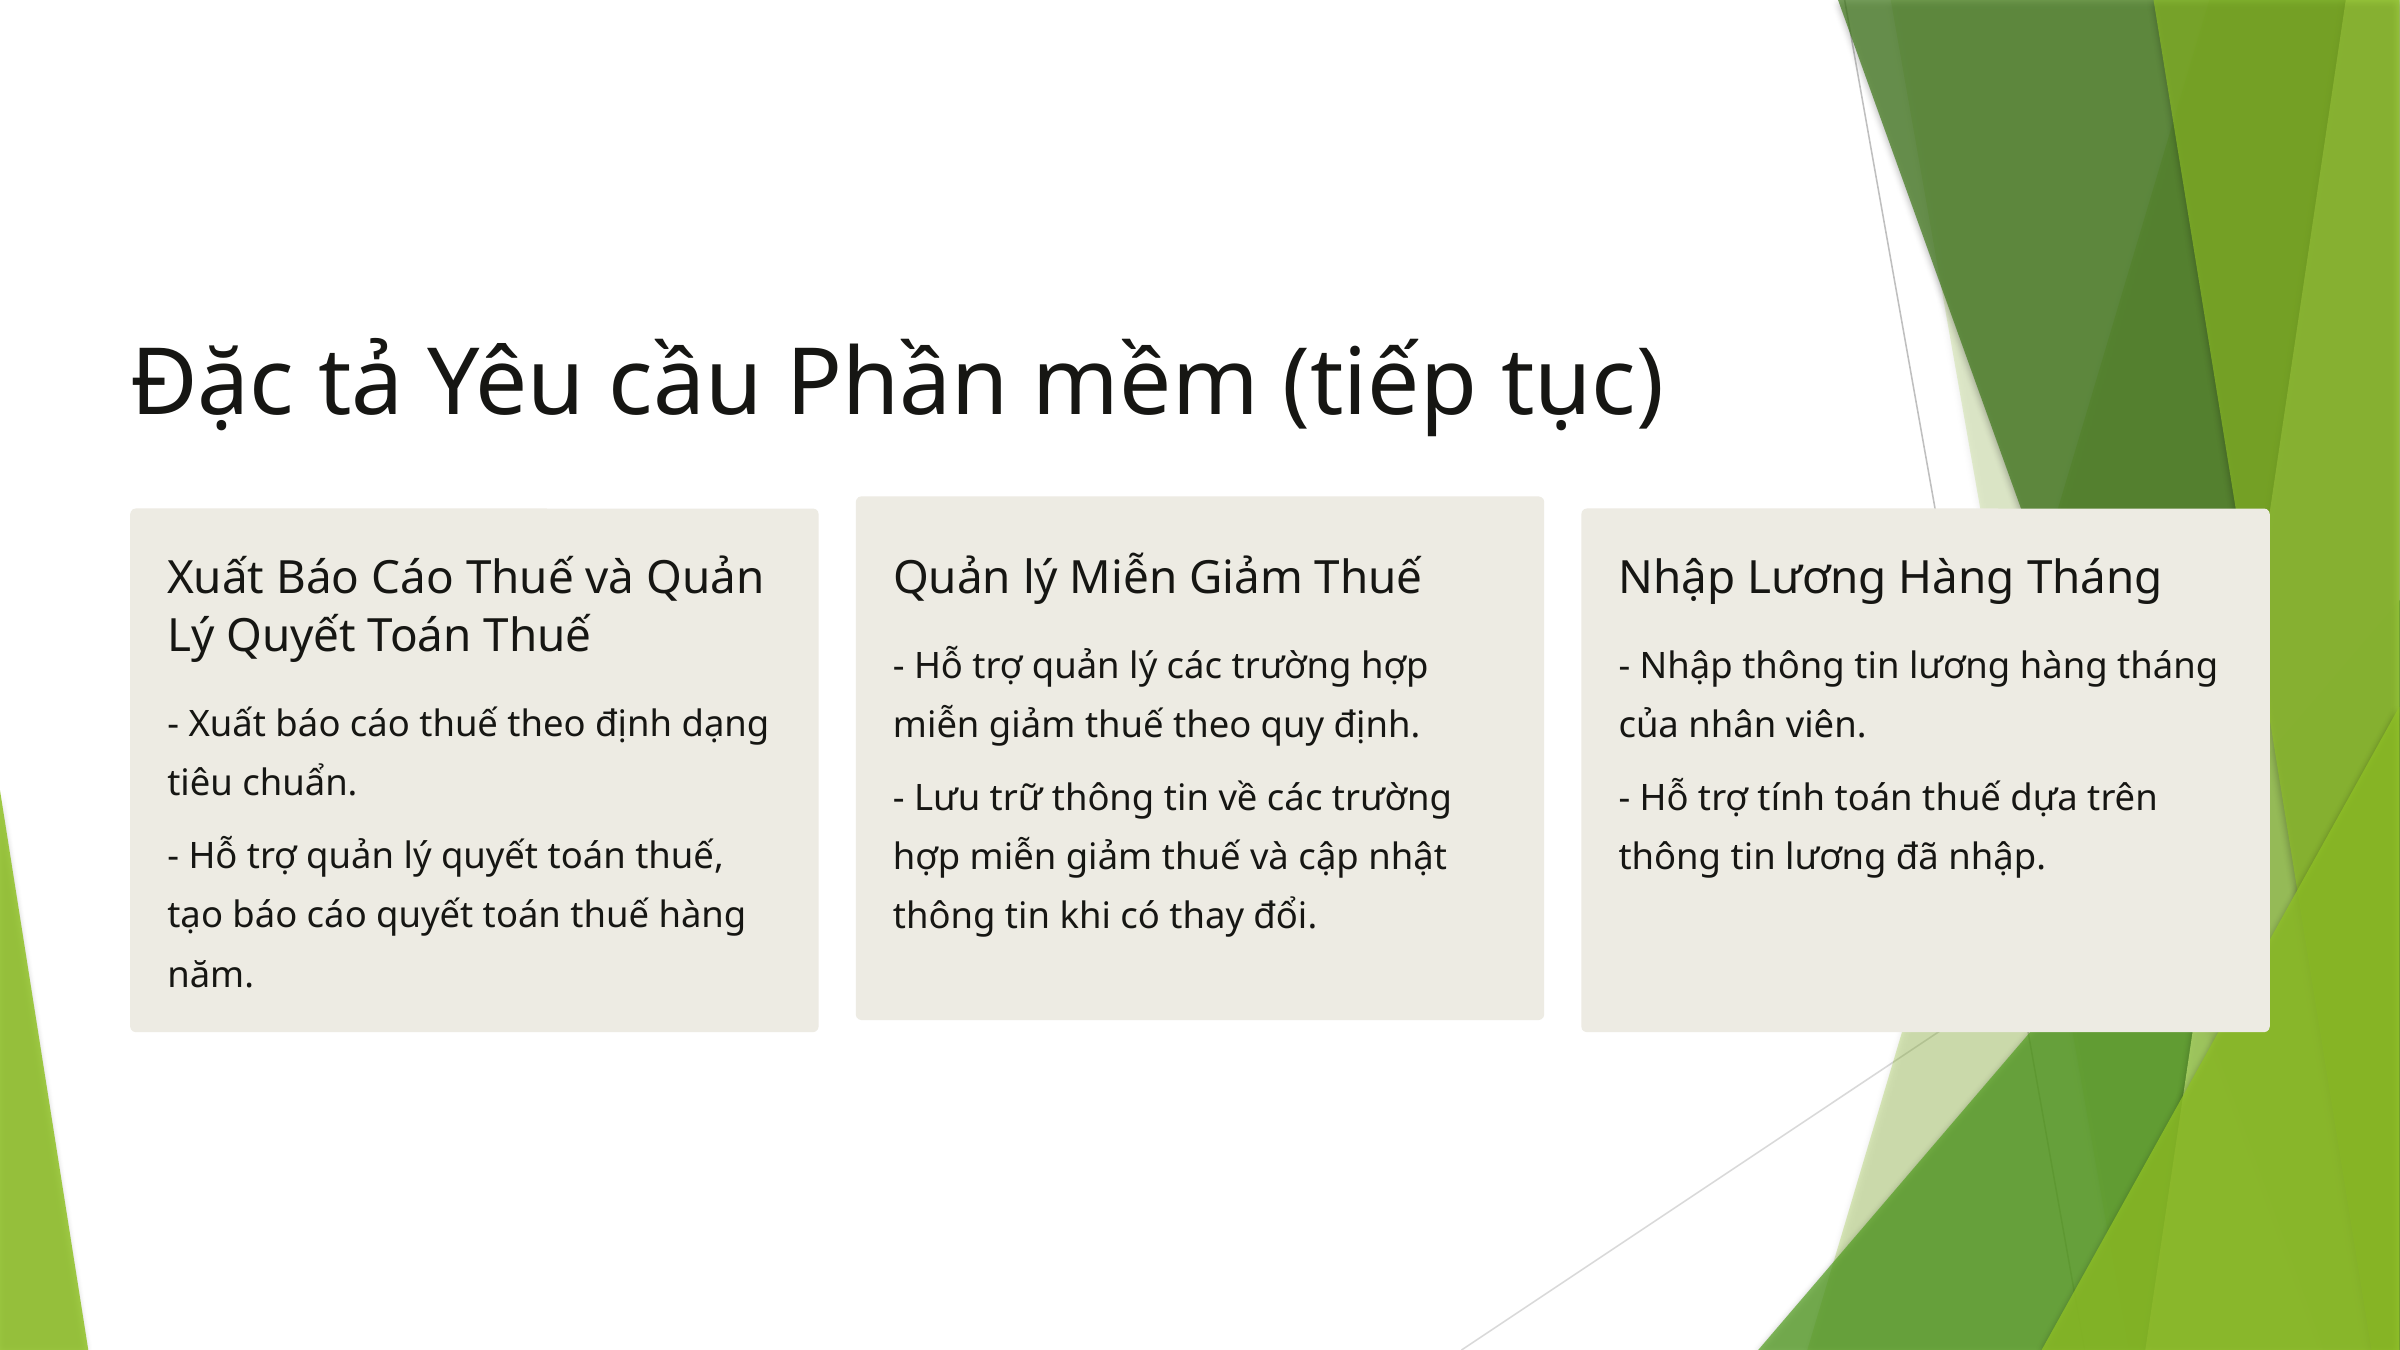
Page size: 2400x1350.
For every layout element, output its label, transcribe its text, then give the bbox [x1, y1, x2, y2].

text_box [130, 508, 819, 1033]
text_box [1581, 508, 2270, 1033]
text_box Nhập Lương Hàng Tháng [1618, 545, 2153, 604]
text_box [855, 496, 1545, 1021]
text_box - Lưu trữ thông tin về các trường hợp miễn giảm thuế và cập nhật thông tin khi có thay đổi. [892, 758, 1507, 937]
text_box - Hỗ trợ quản lý quyết toán thuế, tạo báo cáo quyết toán thuế hàng năm. [167, 816, 782, 995]
text_box - Hỗ trợ quản lý các trường hợp miễn giảm thuế theo quy định. [892, 626, 1507, 746]
text_box Xuất Báo Cáo Thuế và Quản Lý Quyết Toán Thuế [167, 545, 782, 662]
text_box Quản lý Miễn Giảm Thuế [893, 545, 1424, 604]
text_box - Nhập thông tin lương hàng tháng của nhân viên. [1618, 626, 2233, 746]
text_box Đặc tả Yêu cầu Phần mềm (tiếp tục) [130, 317, 1706, 435]
text_box - Hỗ trợ tính toán thuế dựa trên thông tin lương đã nhập. [1618, 758, 2233, 878]
text_box - Xuất báo cáo thuế theo định dạng tiêu chuẩn. [167, 684, 782, 804]
